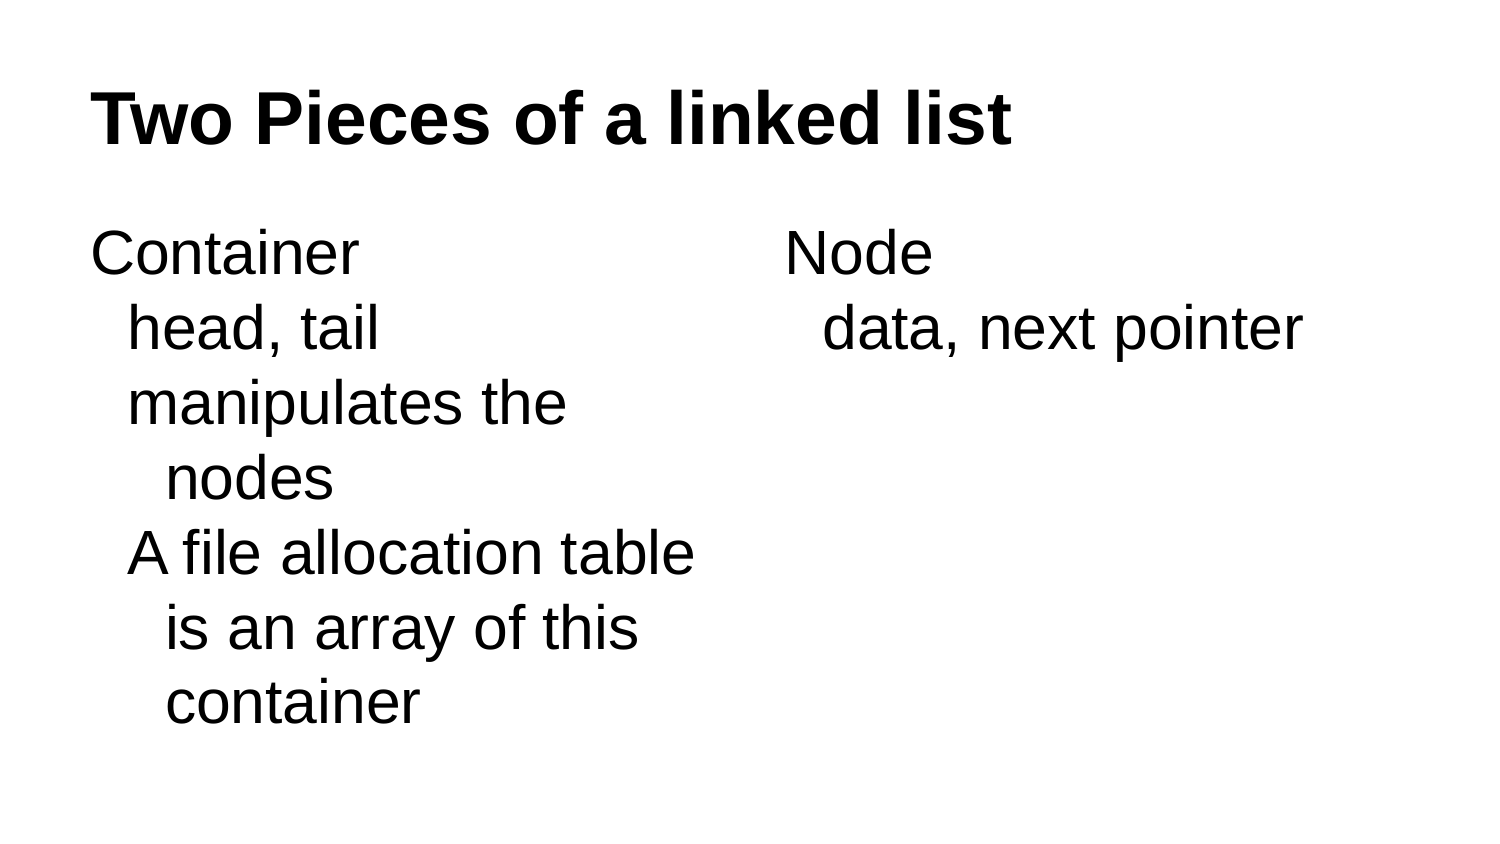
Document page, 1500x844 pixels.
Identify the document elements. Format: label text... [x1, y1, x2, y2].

title Two Pieces of a linked list [75, 33, 1425, 175]
list Container head, tail manipulates the nodes A file allocation table is an array of this container [75, 196, 731, 808]
list Node data, next pointer [769, 196, 1425, 808]
